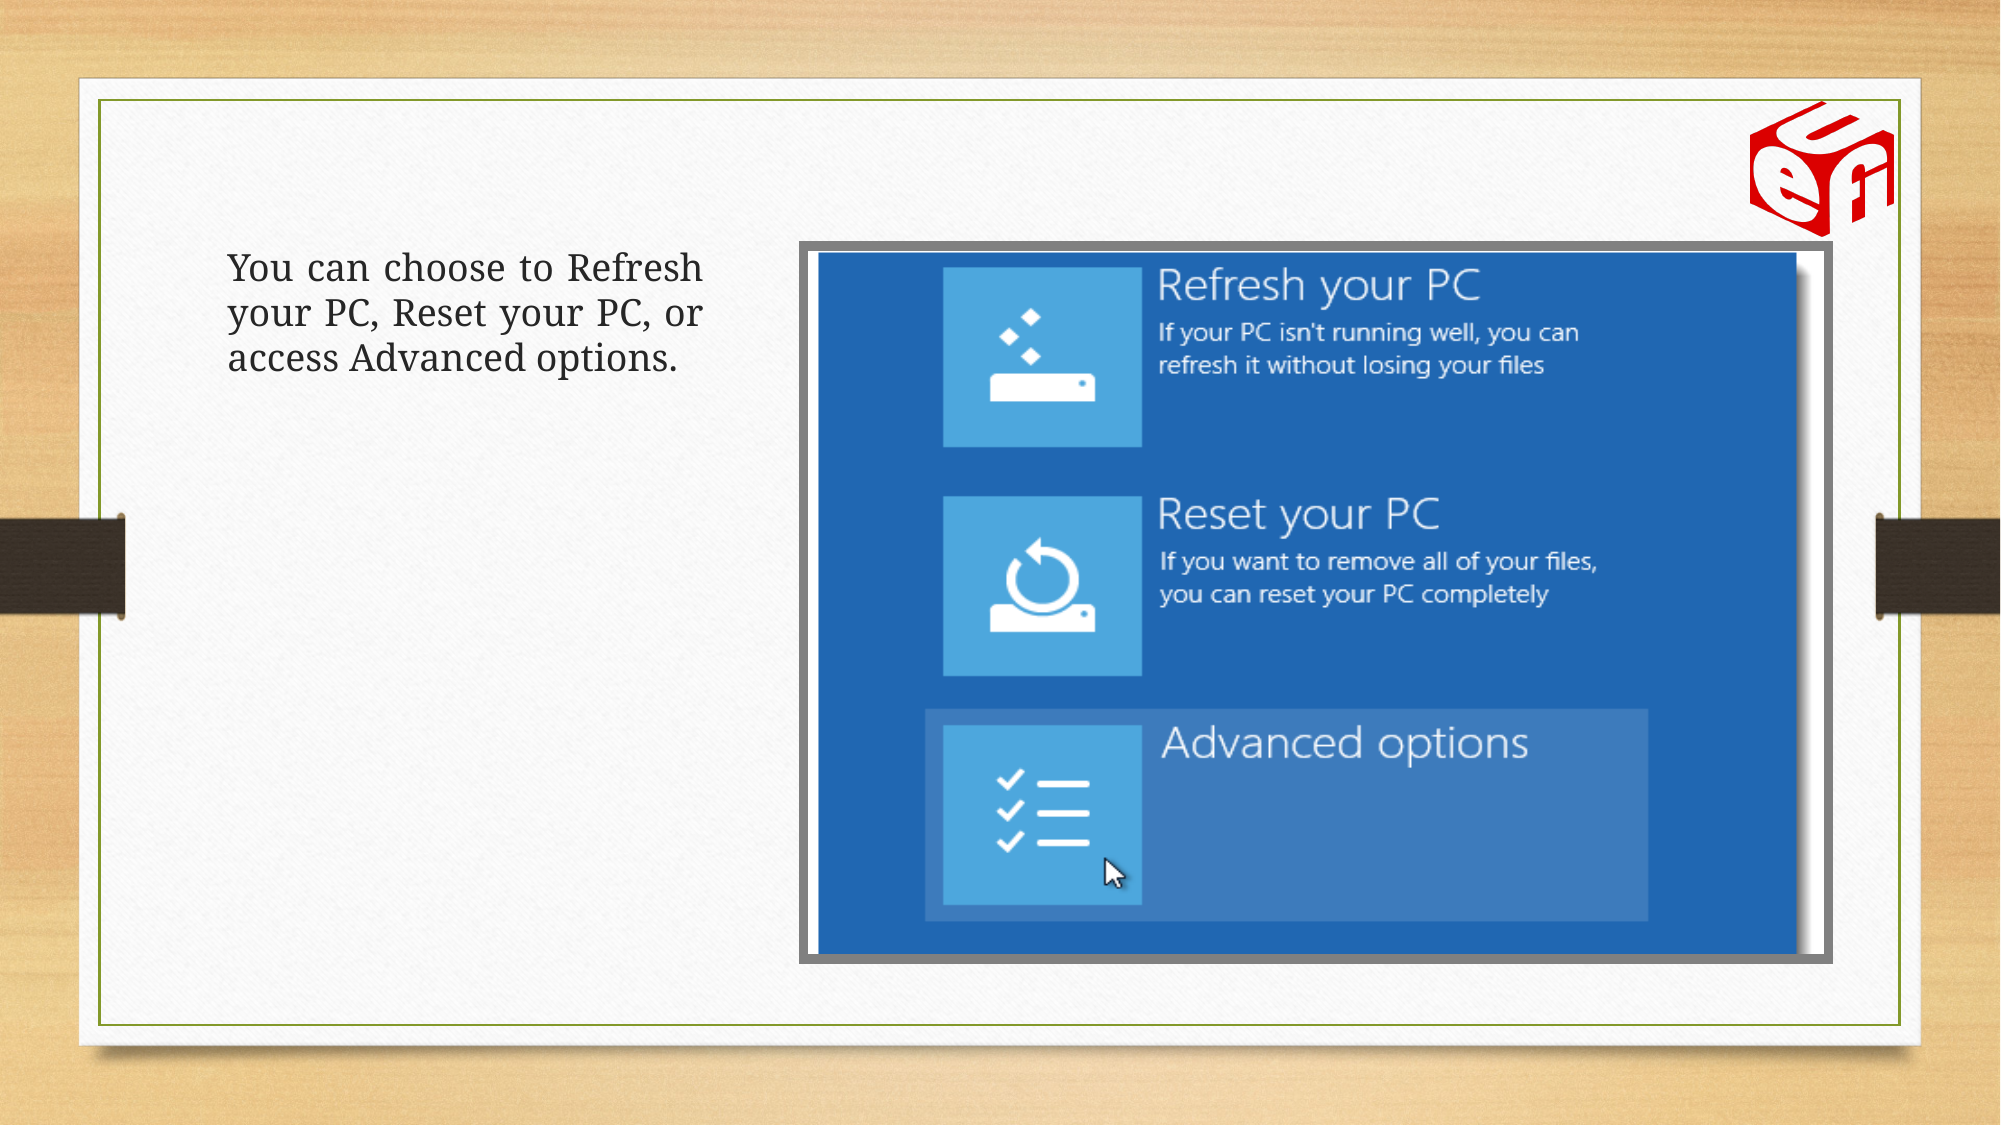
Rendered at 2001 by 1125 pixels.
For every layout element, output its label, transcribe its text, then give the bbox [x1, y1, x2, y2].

list You can choose to Refresh your PC, Reset your PC, or access Advanced options. [212, 236, 720, 834]
picture [0, 0, 2001, 1125]
